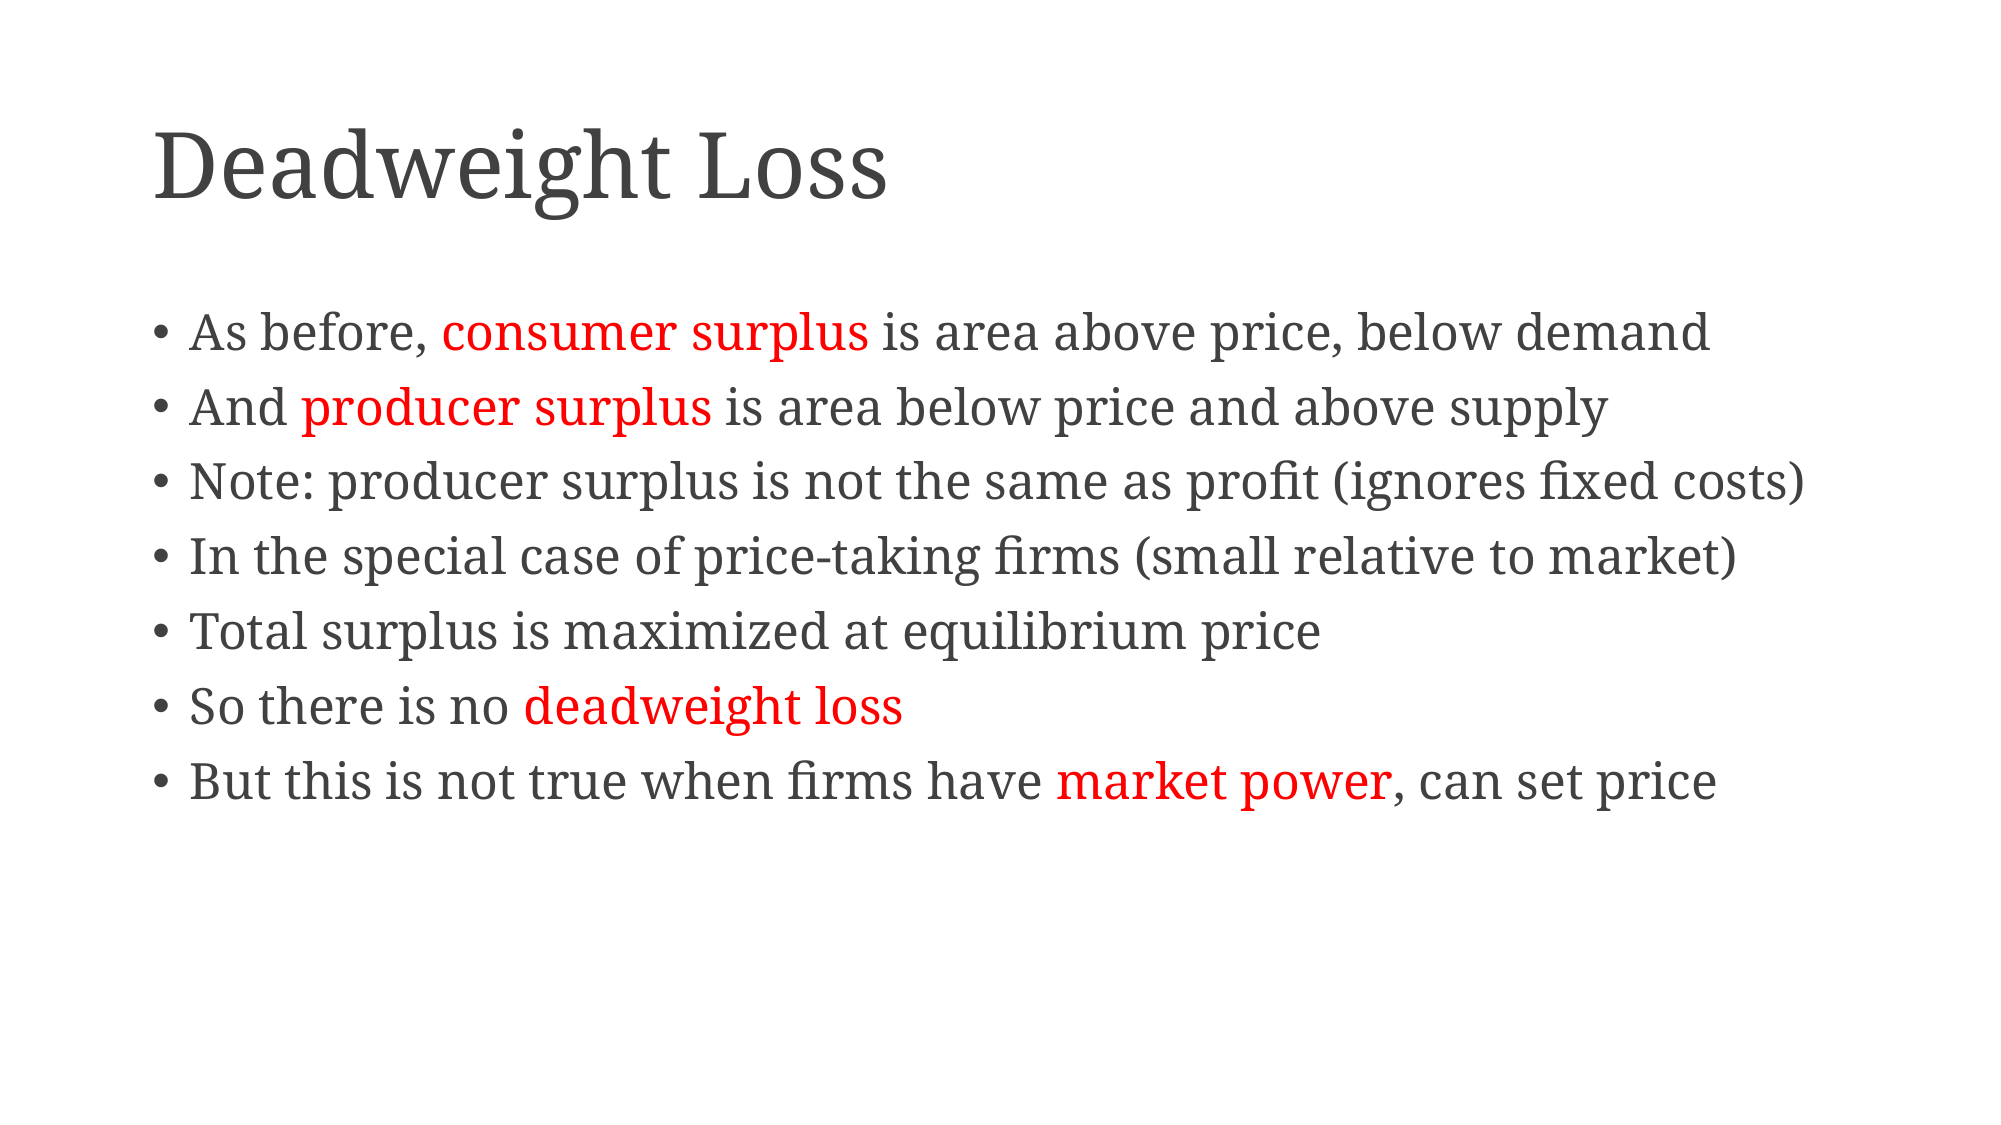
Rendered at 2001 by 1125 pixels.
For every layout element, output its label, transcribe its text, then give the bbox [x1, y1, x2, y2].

list As before, consumer surplus is area above price, below demand And producer surplus is area below price and above supply Note: producer surplus is not the same as profit (ignores fixed costs) In the special case of price-taking firms (small relative to market) Total surplus is maximized at equilibrium price So there is no deadweight loss But this is not true when firms have market power, can set price [137, 299, 1863, 1014]
title Deadweight Loss [137, 59, 1863, 278]
